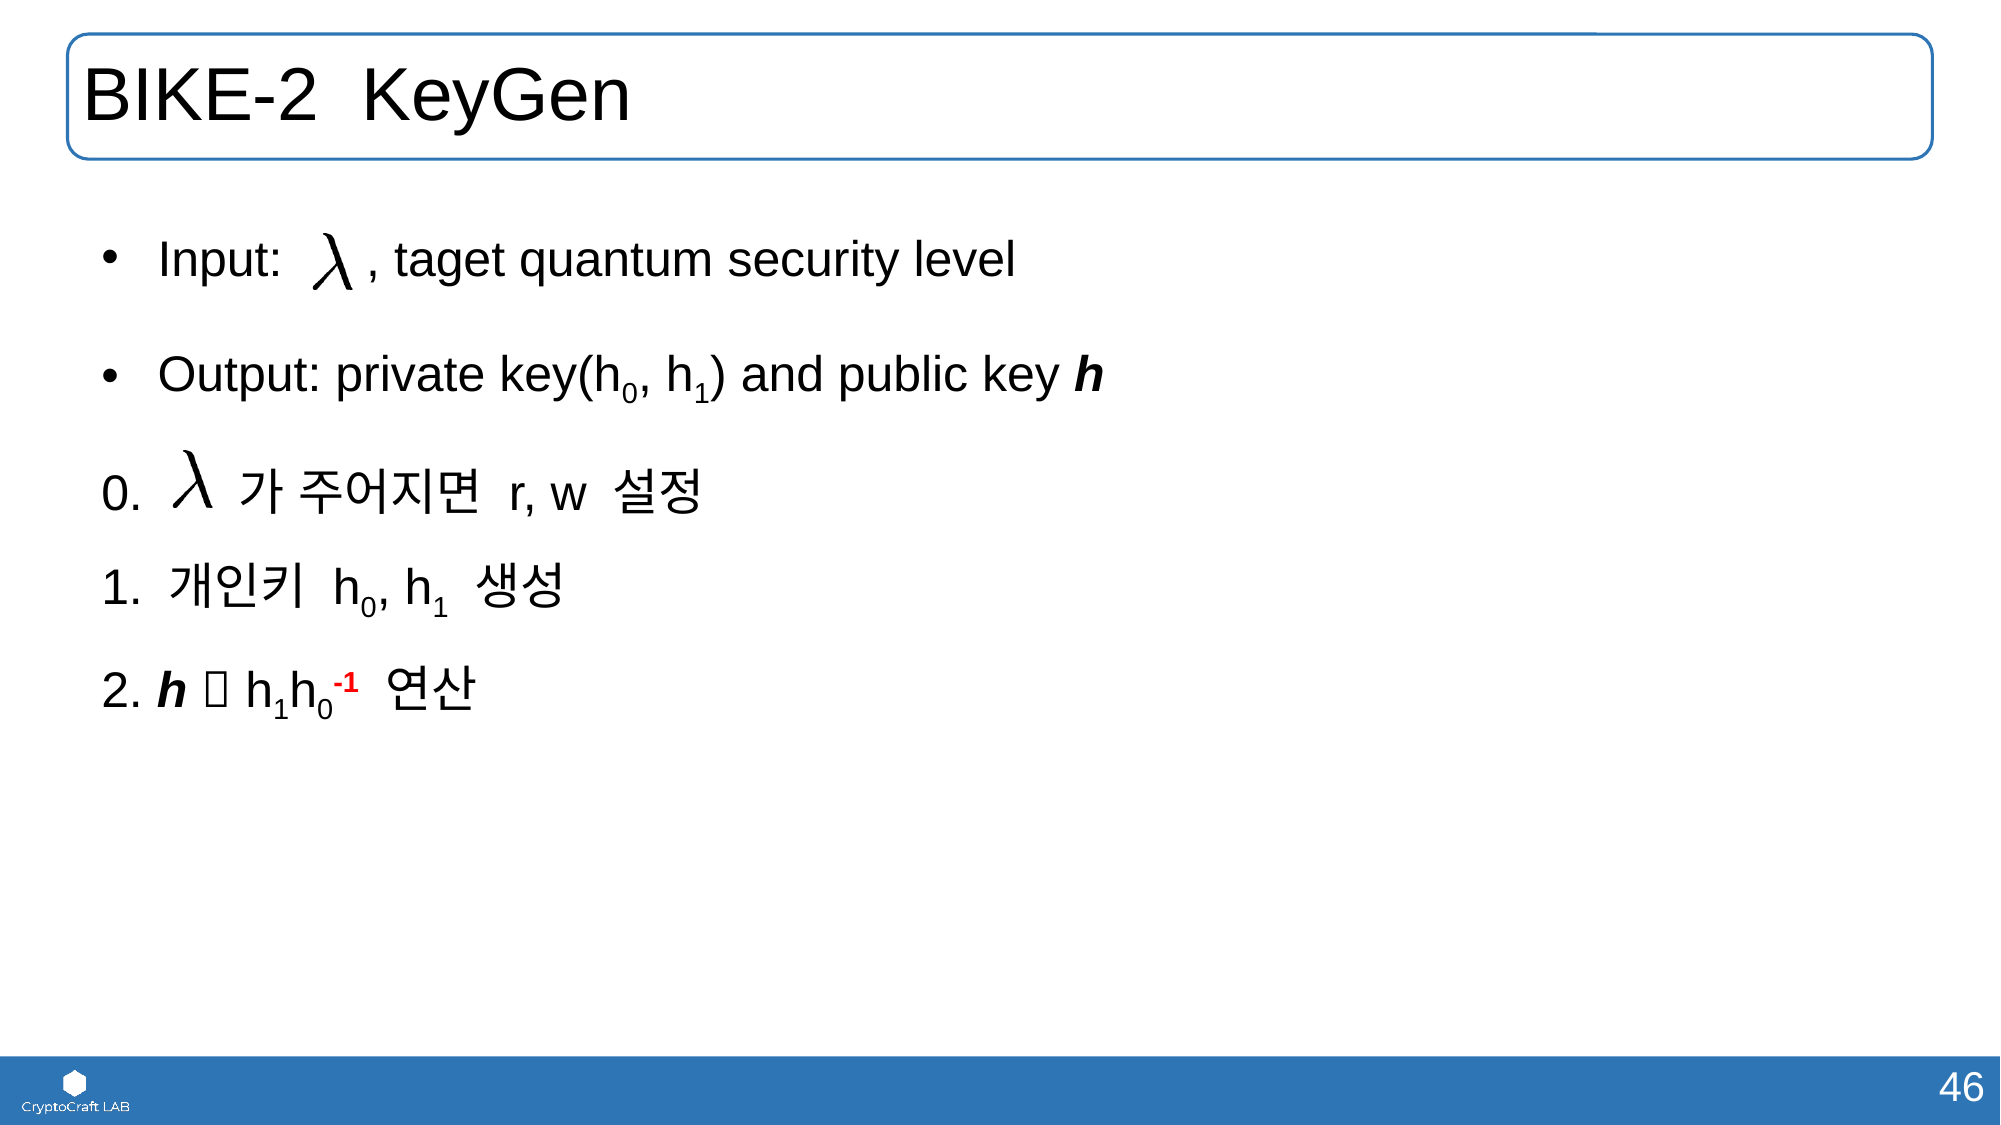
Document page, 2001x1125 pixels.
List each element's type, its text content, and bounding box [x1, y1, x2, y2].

picture [301, 229, 358, 295]
list Input: , taget quantum security level Output: private key(h0, h1) and public key h 0. 가 주어지면 r, w 설정 1. 개인키 h0, h1 생성 2. h  h1h0-1 연산 [67, 189, 1933, 1019]
title BIKE-2 KeyGen [67, 34, 1933, 160]
picture [13, 1061, 138, 1123]
picture [161, 446, 218, 513]
